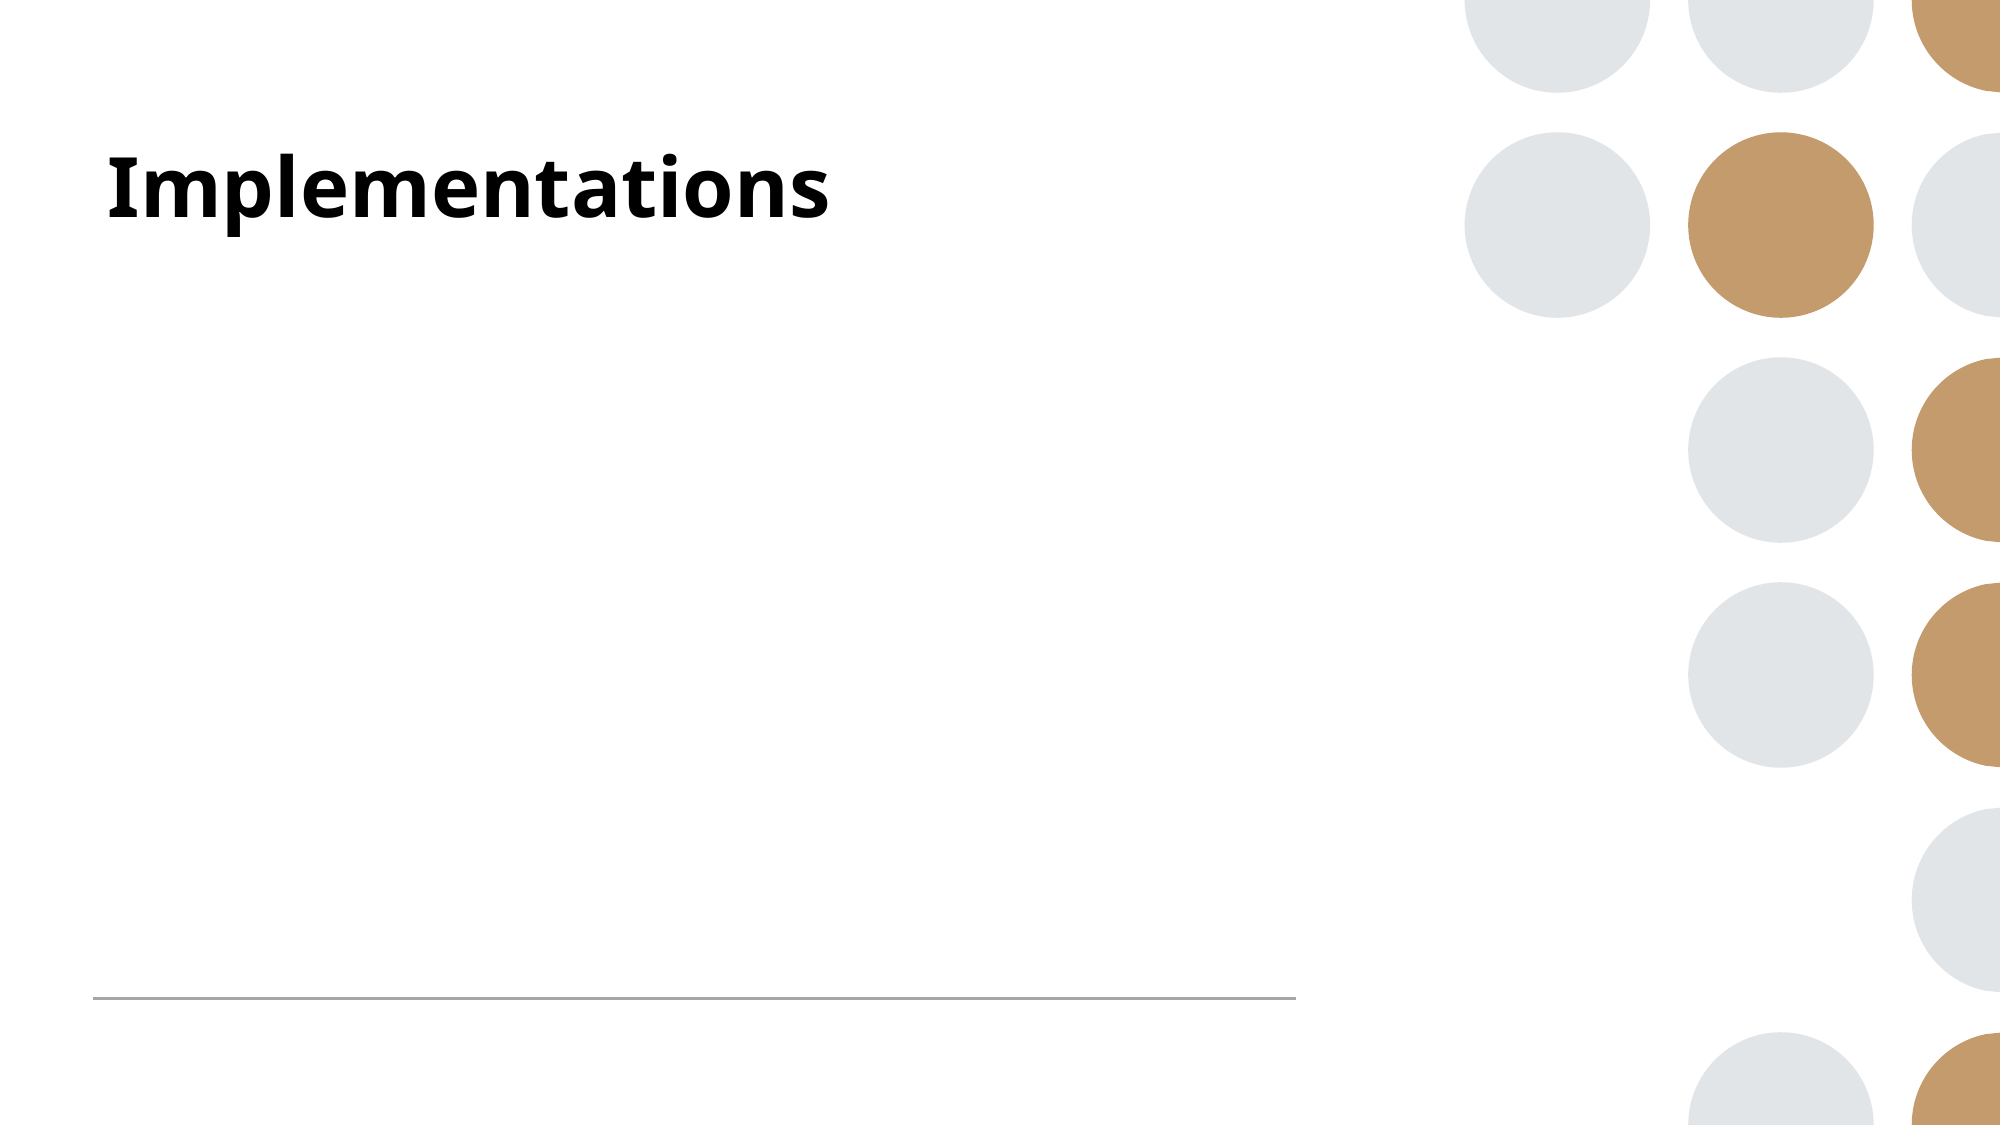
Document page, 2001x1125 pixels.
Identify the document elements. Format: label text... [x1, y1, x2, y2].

title Implementations [92, 126, 1297, 335]
